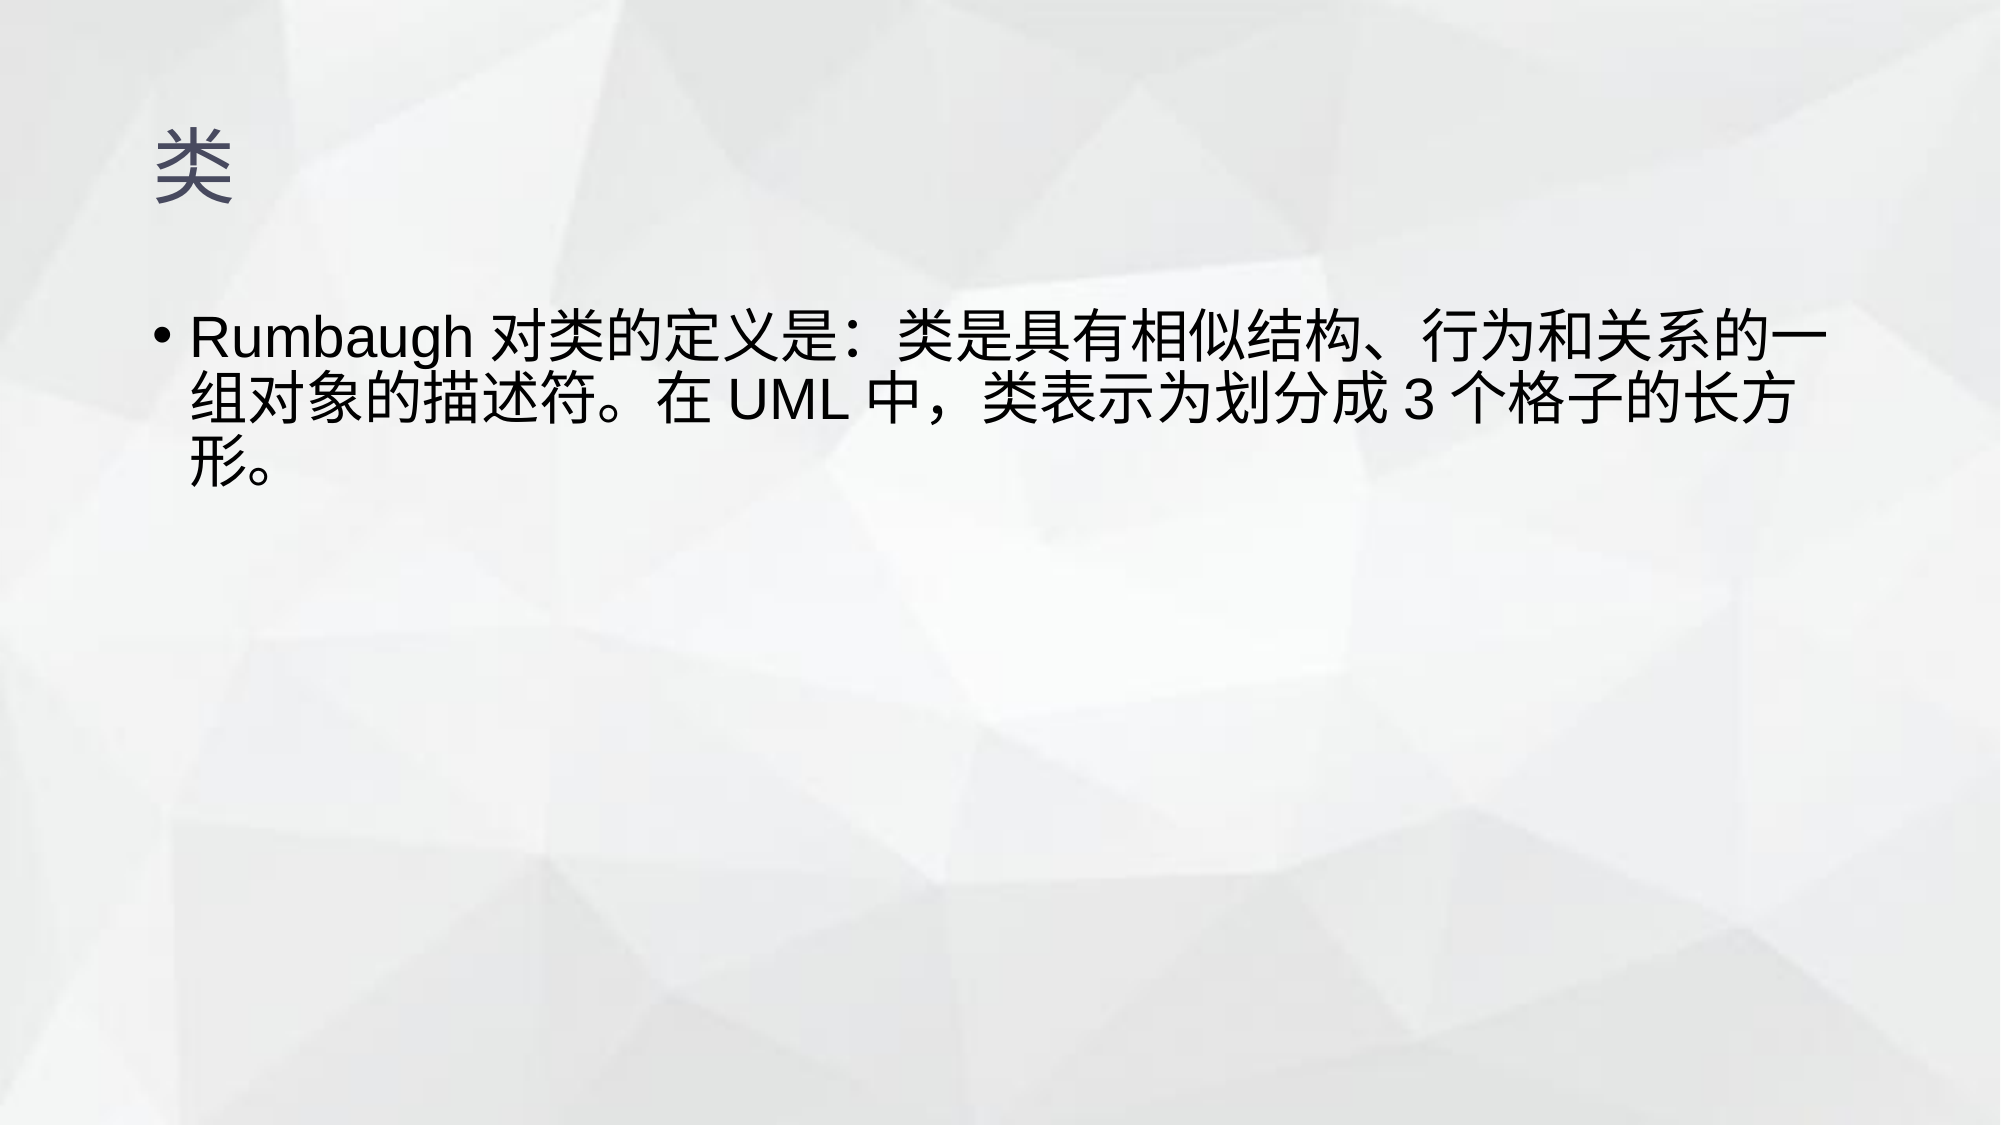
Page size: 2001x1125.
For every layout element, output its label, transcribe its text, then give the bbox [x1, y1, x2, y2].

picture [0, 0, 2001, 1125]
text_box Rumbaugh对类的定义是：类是具有相似结构、行为和关系的一组对象的描述符。在UML中，类表示为划分成3个格子的长方形。 [137, 299, 1863, 1014]
text_box 类 [137, 61, 1863, 280]
